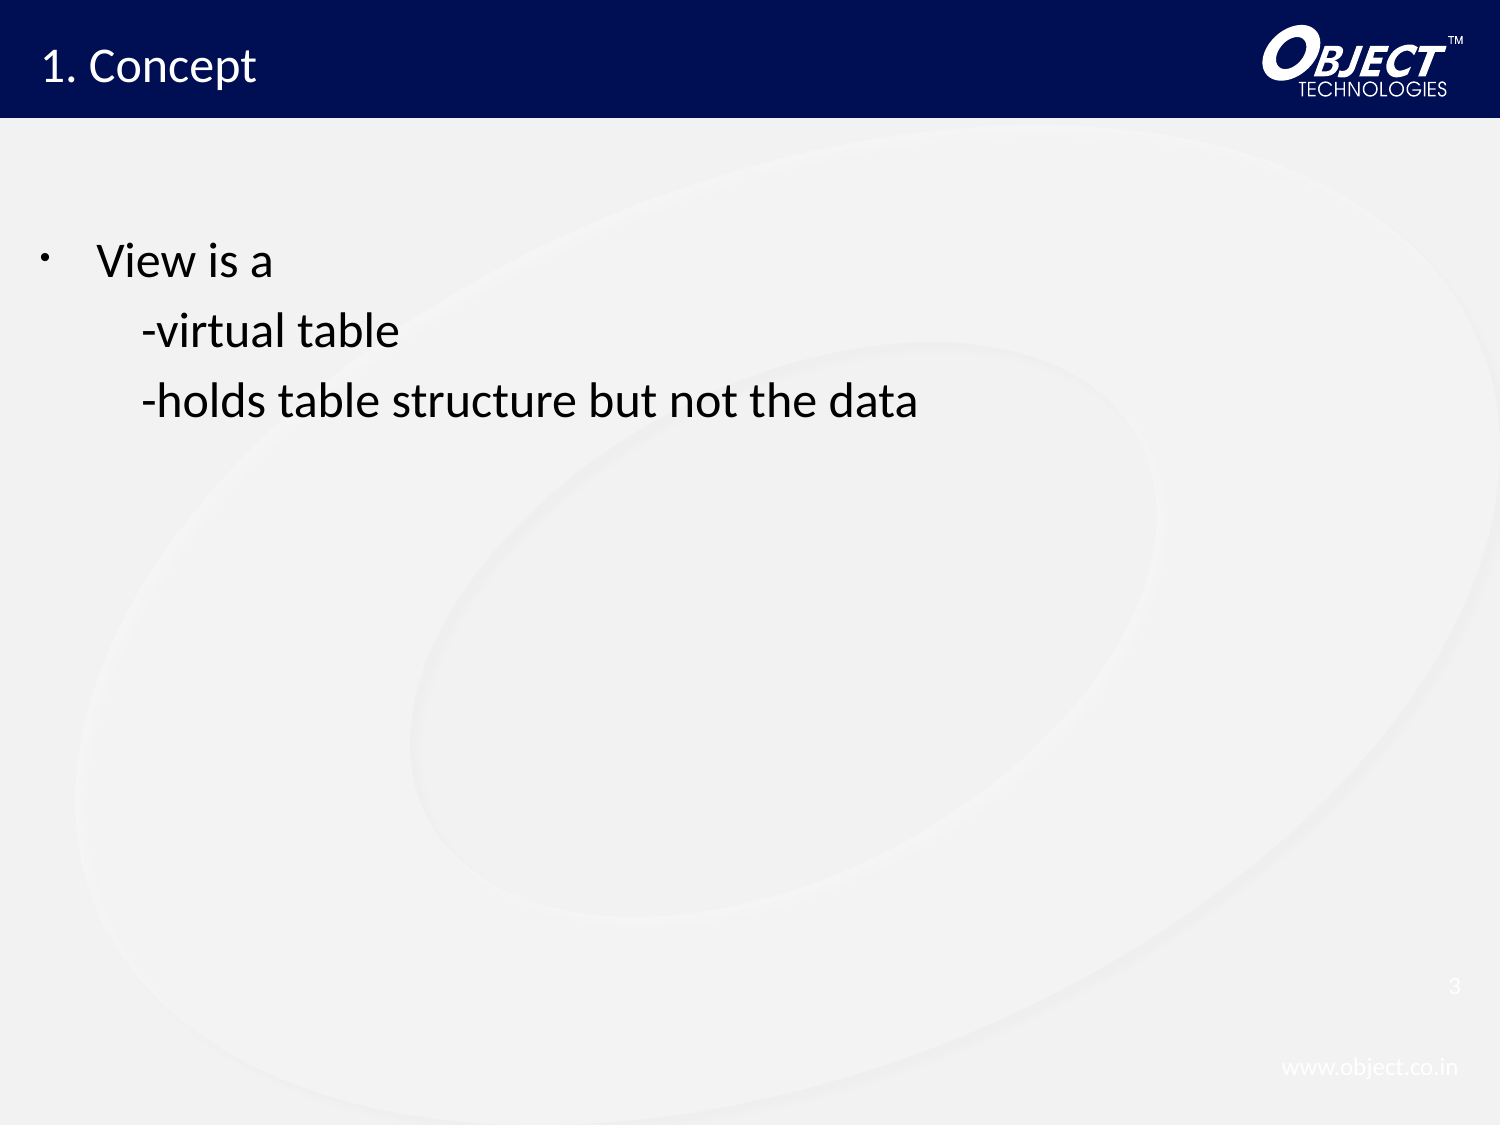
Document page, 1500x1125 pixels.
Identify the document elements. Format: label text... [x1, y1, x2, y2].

title 1. Concept [24, 24, 1425, 100]
list View is a -virtual table -holds table structure but not the data [24, 149, 1450, 1088]
